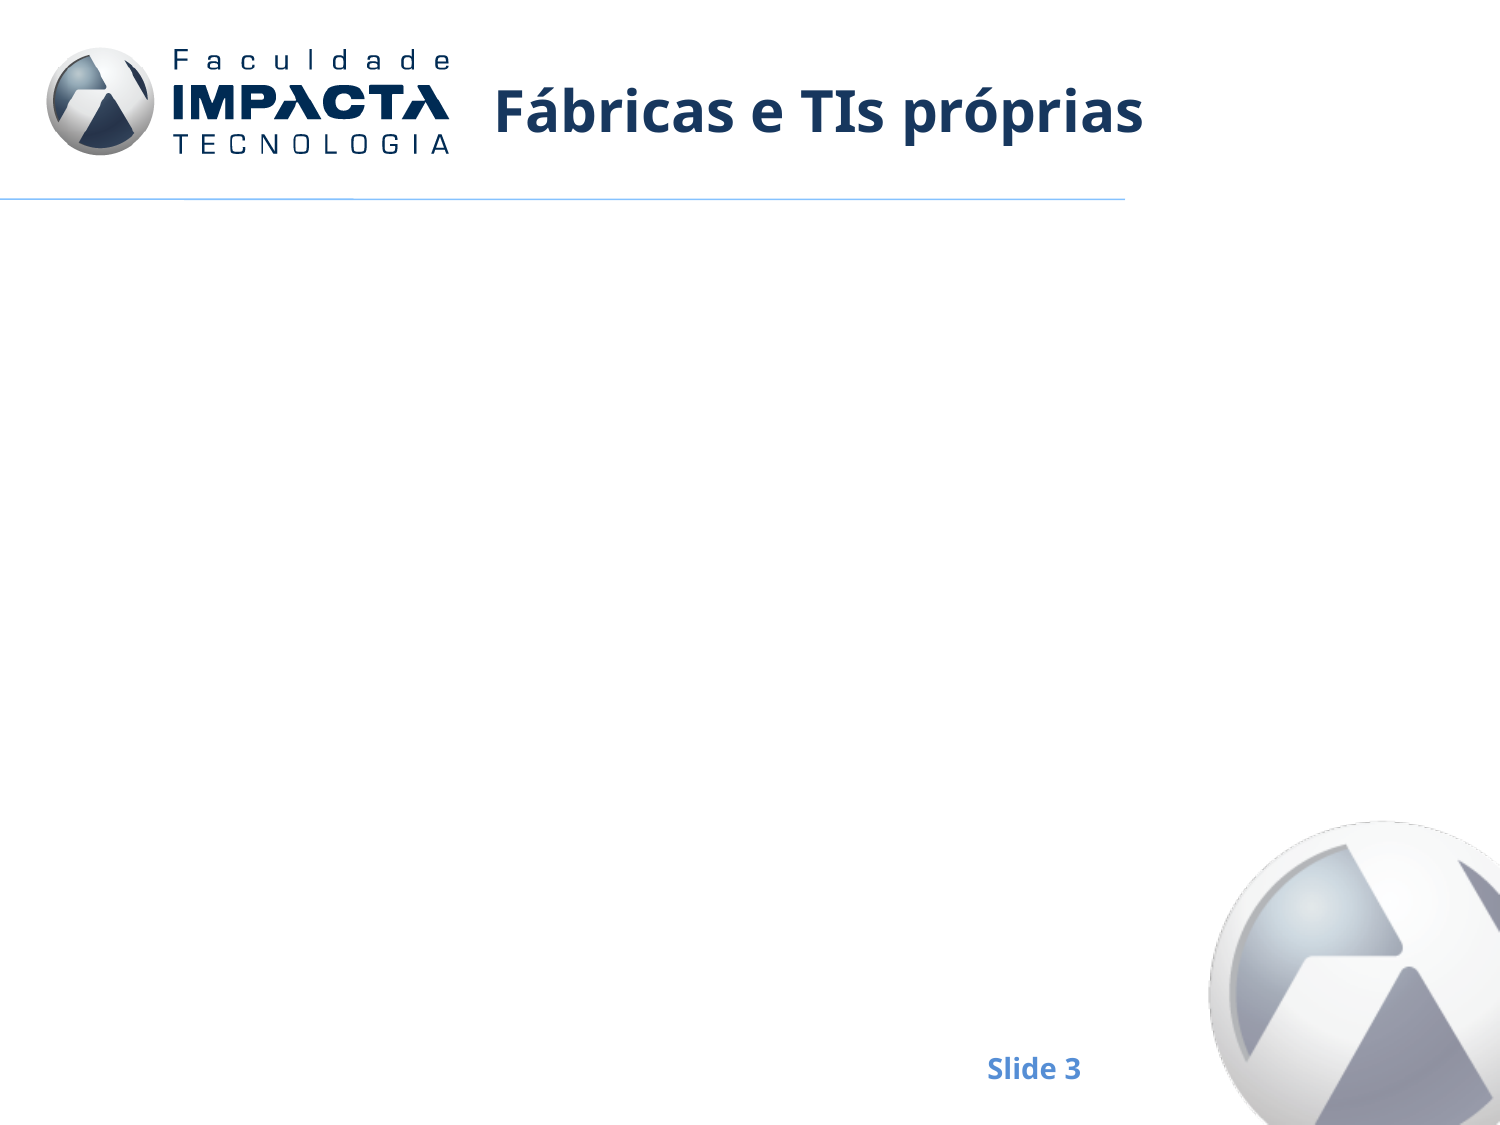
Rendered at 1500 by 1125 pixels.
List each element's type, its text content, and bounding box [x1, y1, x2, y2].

picture [35, 35, 458, 164]
picture [1206, 787, 1500, 1125]
title Fábricas e TIs próprias [478, 66, 1483, 149]
